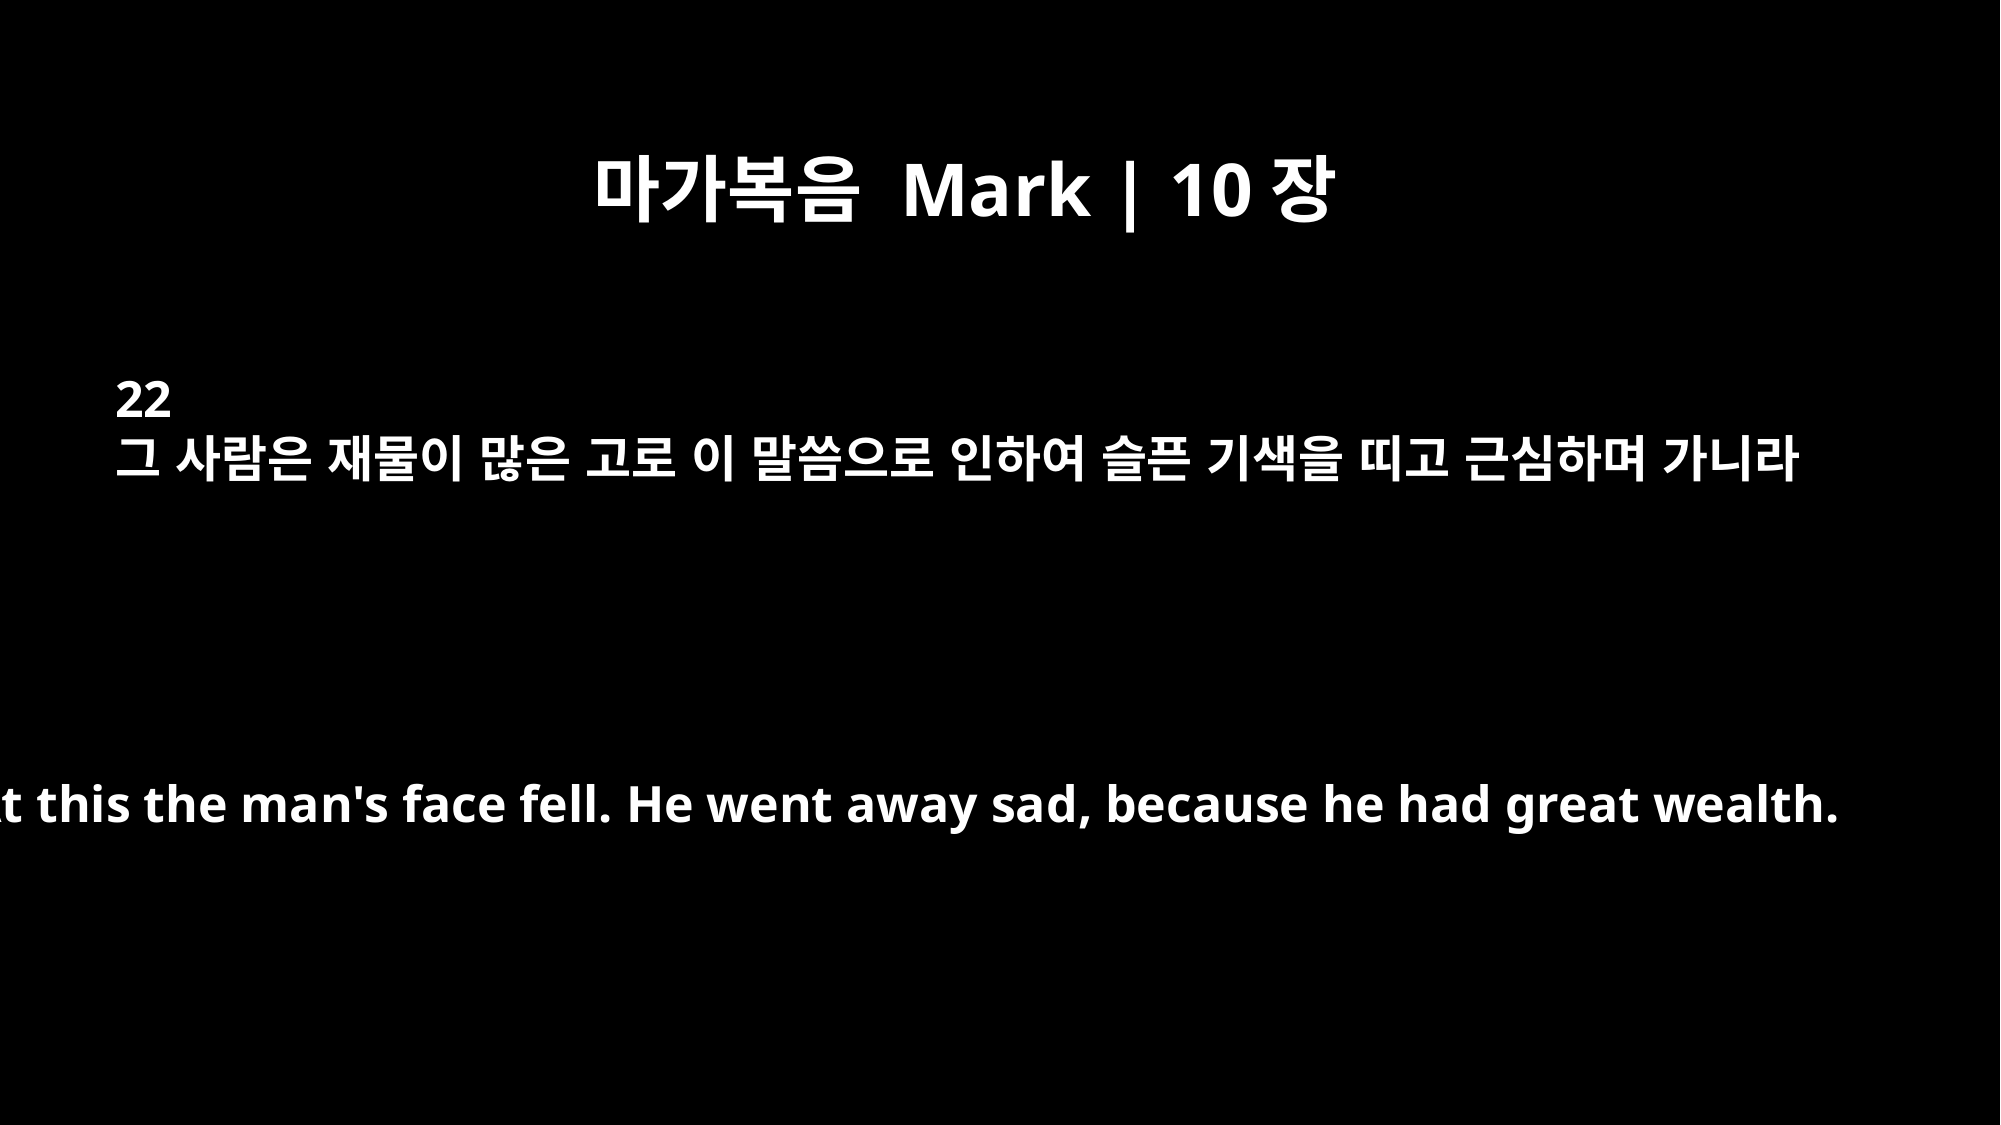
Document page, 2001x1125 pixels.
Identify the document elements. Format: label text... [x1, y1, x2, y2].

text_box 마가복음 Mark | 10장 [578, 136, 1354, 239]
text_box At this the man's face fell. He went away sad, because he had great wealth. [0, 764, 1855, 840]
text_box 22 그 사람은 재물이 많은 고로 이 말씀으로 인하여 슬픈 기색을 띠고 근심하며 가니라 [100, 359, 1817, 495]
